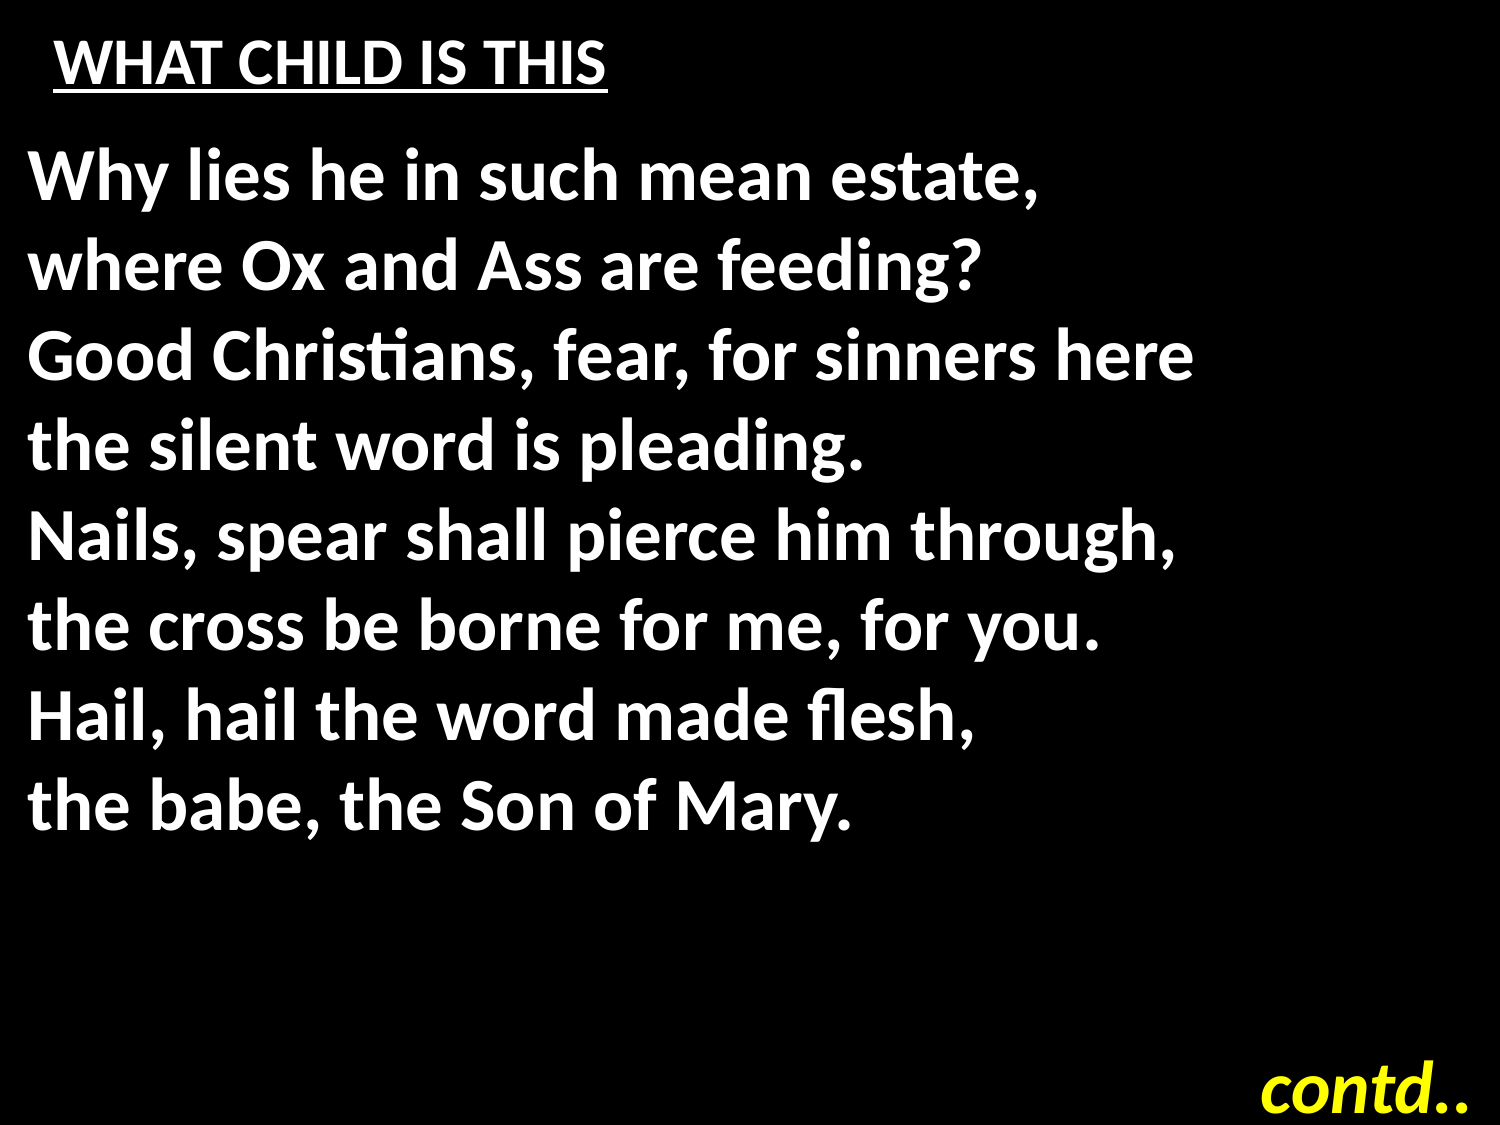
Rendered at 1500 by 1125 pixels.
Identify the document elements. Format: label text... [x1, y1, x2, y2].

text_box contd.. [1245, 1042, 1500, 1125]
title WHAT CHILD IS THIS [10, 0, 1490, 117]
list Why lies he in such mean estate, where Ox and Ass are feeding? Good Christians, fear, for sinners here the silent word is pleading. Nails, spear shall pierce him through, the cross be borne for me, for you. Hail, hail the word made flesh, the babe, the Son of Mary. [8, 125, 1489, 1116]
